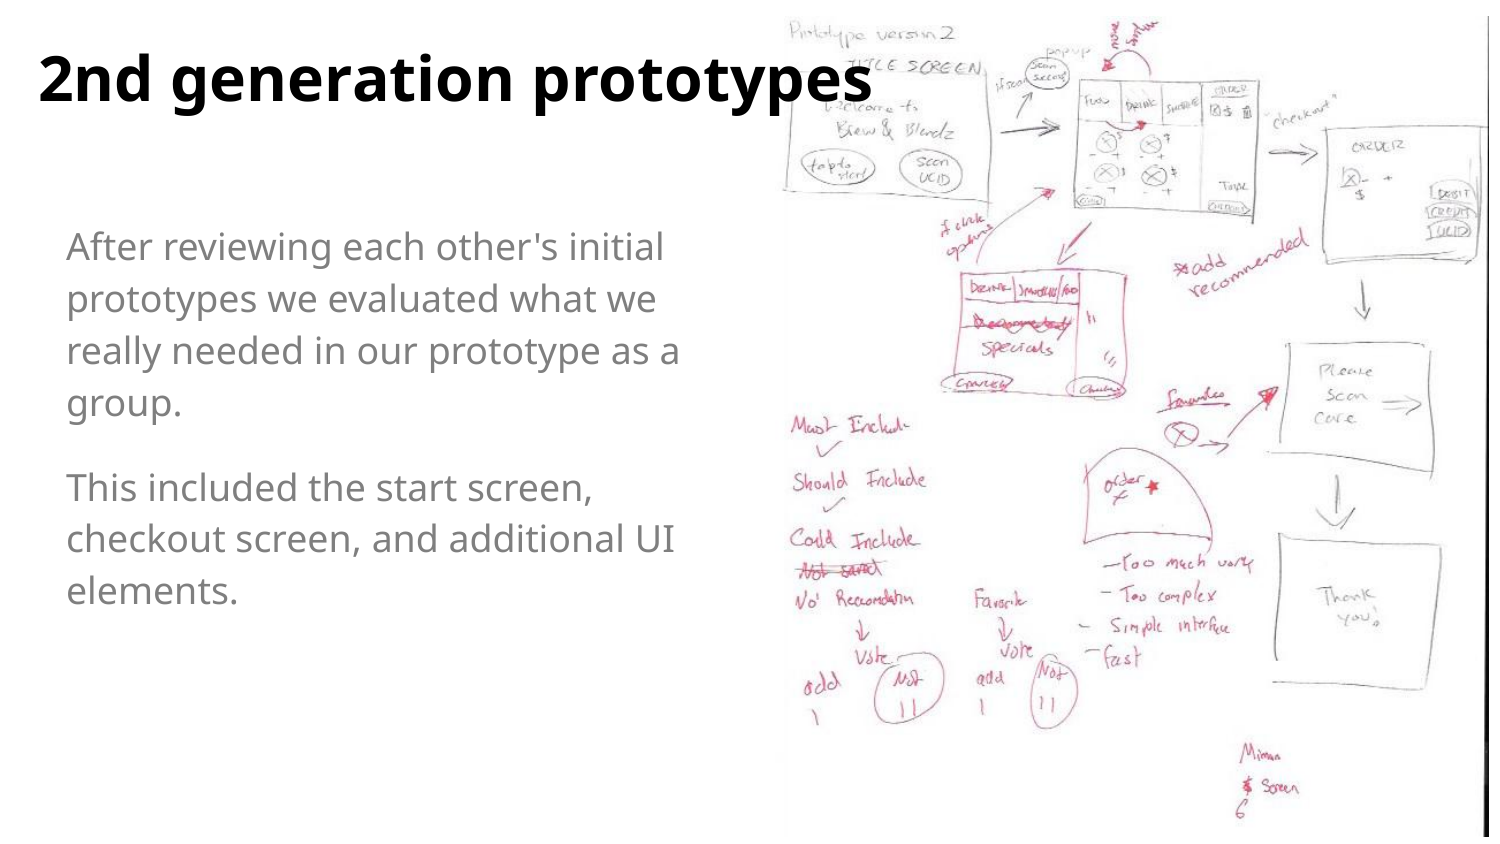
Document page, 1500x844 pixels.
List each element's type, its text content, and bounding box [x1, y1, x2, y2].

picture [775, 16, 1489, 837]
list After reviewing each other's initial prototypes we evaluated what we really needed in our prototype as a group. This included the start screen, checkout screen, and additional UI elements. [51, 201, 752, 750]
title 2nd generation prototypes [23, 24, 770, 127]
